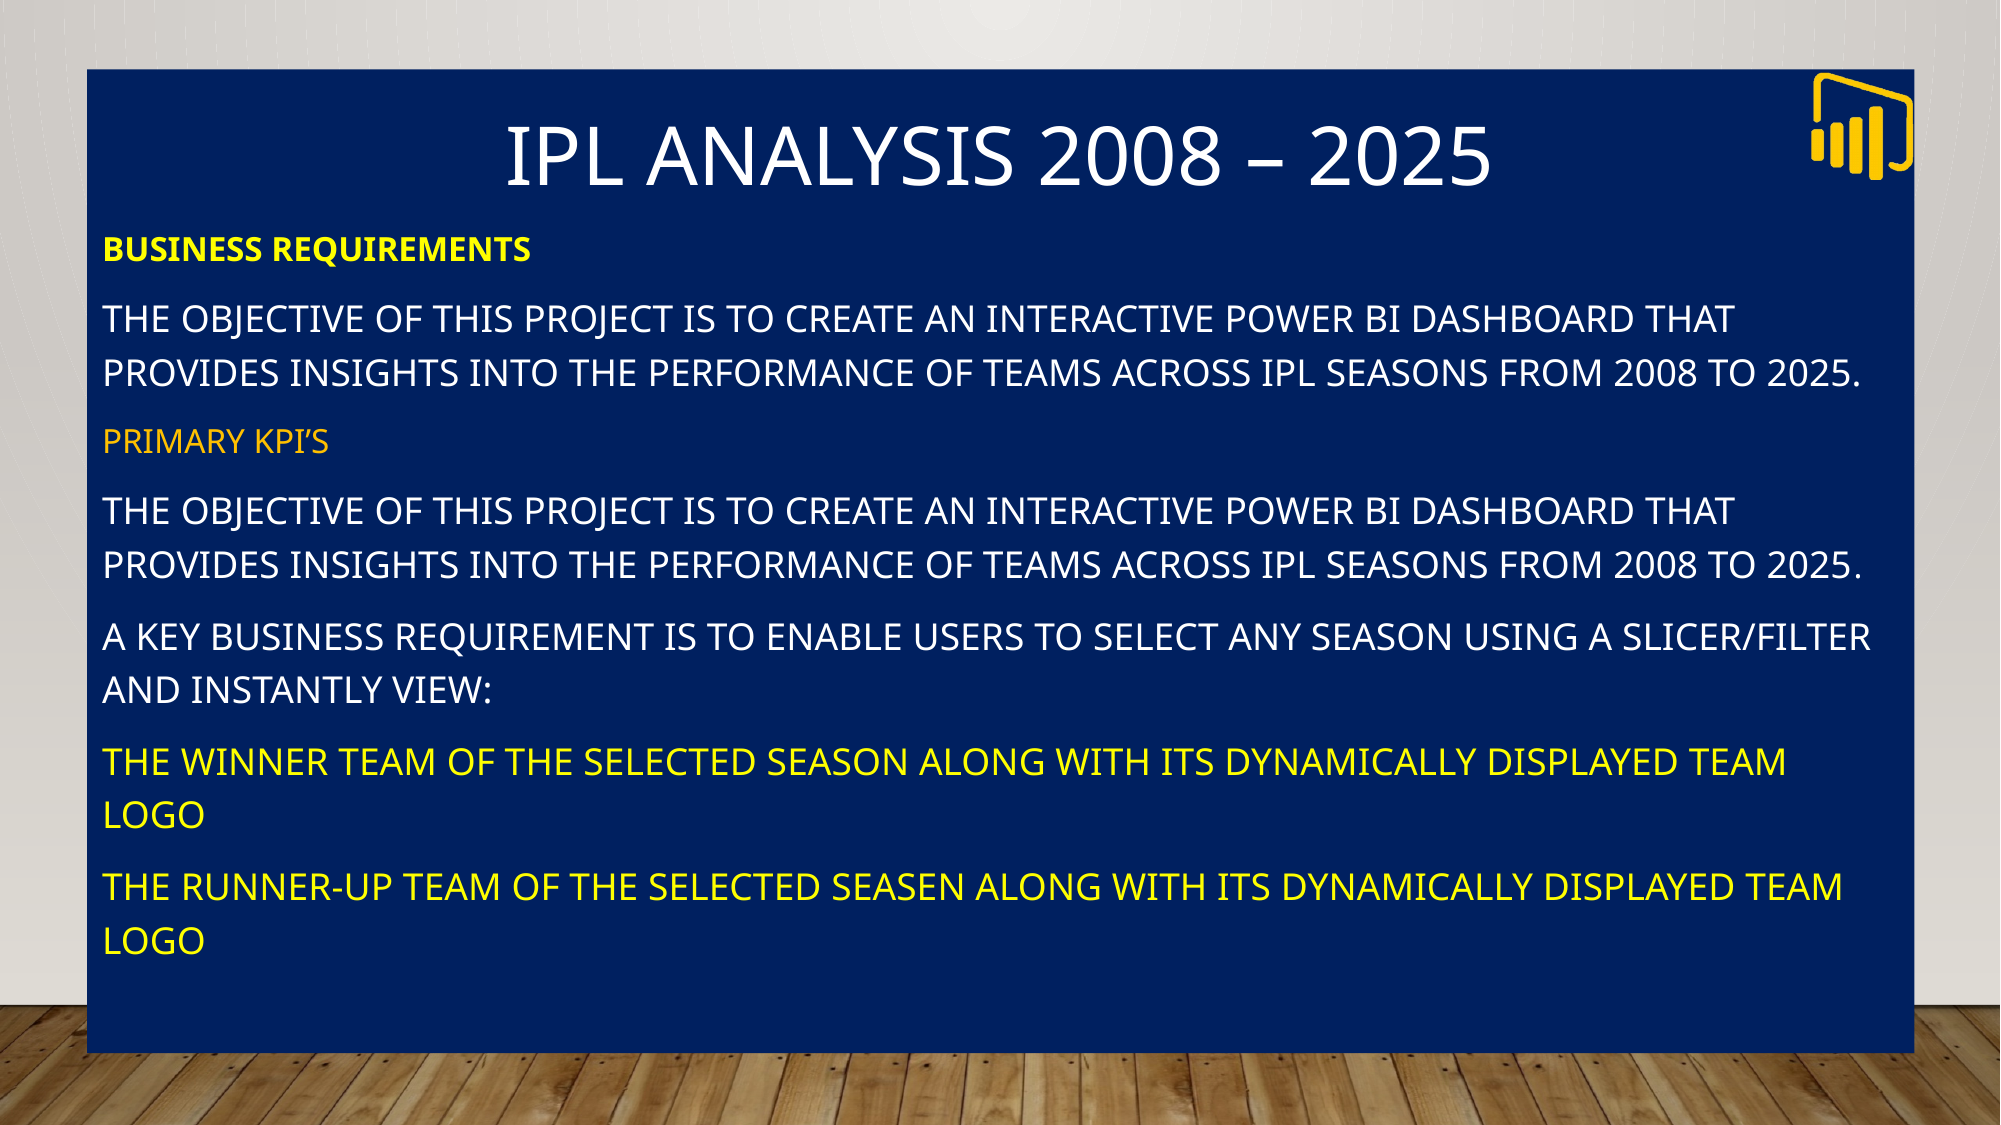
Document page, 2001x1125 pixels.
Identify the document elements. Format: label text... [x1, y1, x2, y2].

picture [1793, 71, 1930, 181]
picture [0, 1005, 2000, 1125]
subtitle IPL ANALYSIS 2008 – 2025 BUSINESS REQUIREMENTS The objective of this project is to create an interactive Power BI dashboard that provides insights into the performance of teams across IPL seasons from 2008 to 2025. Primary KPI’s The objective of this project is to create an interactive Power BI dashboard that provides insights into the performance of teams across IPL seasons from 2008 to 2025. A key business requirement is to enable users to select any season using a slicer/filter and instantly view: The Winner Team of the selected season along with its dynamically displayed team logo The Runner-Up Team of the selected seasen along with its dynamically displayed team logo [87, 69, 1915, 1054]
